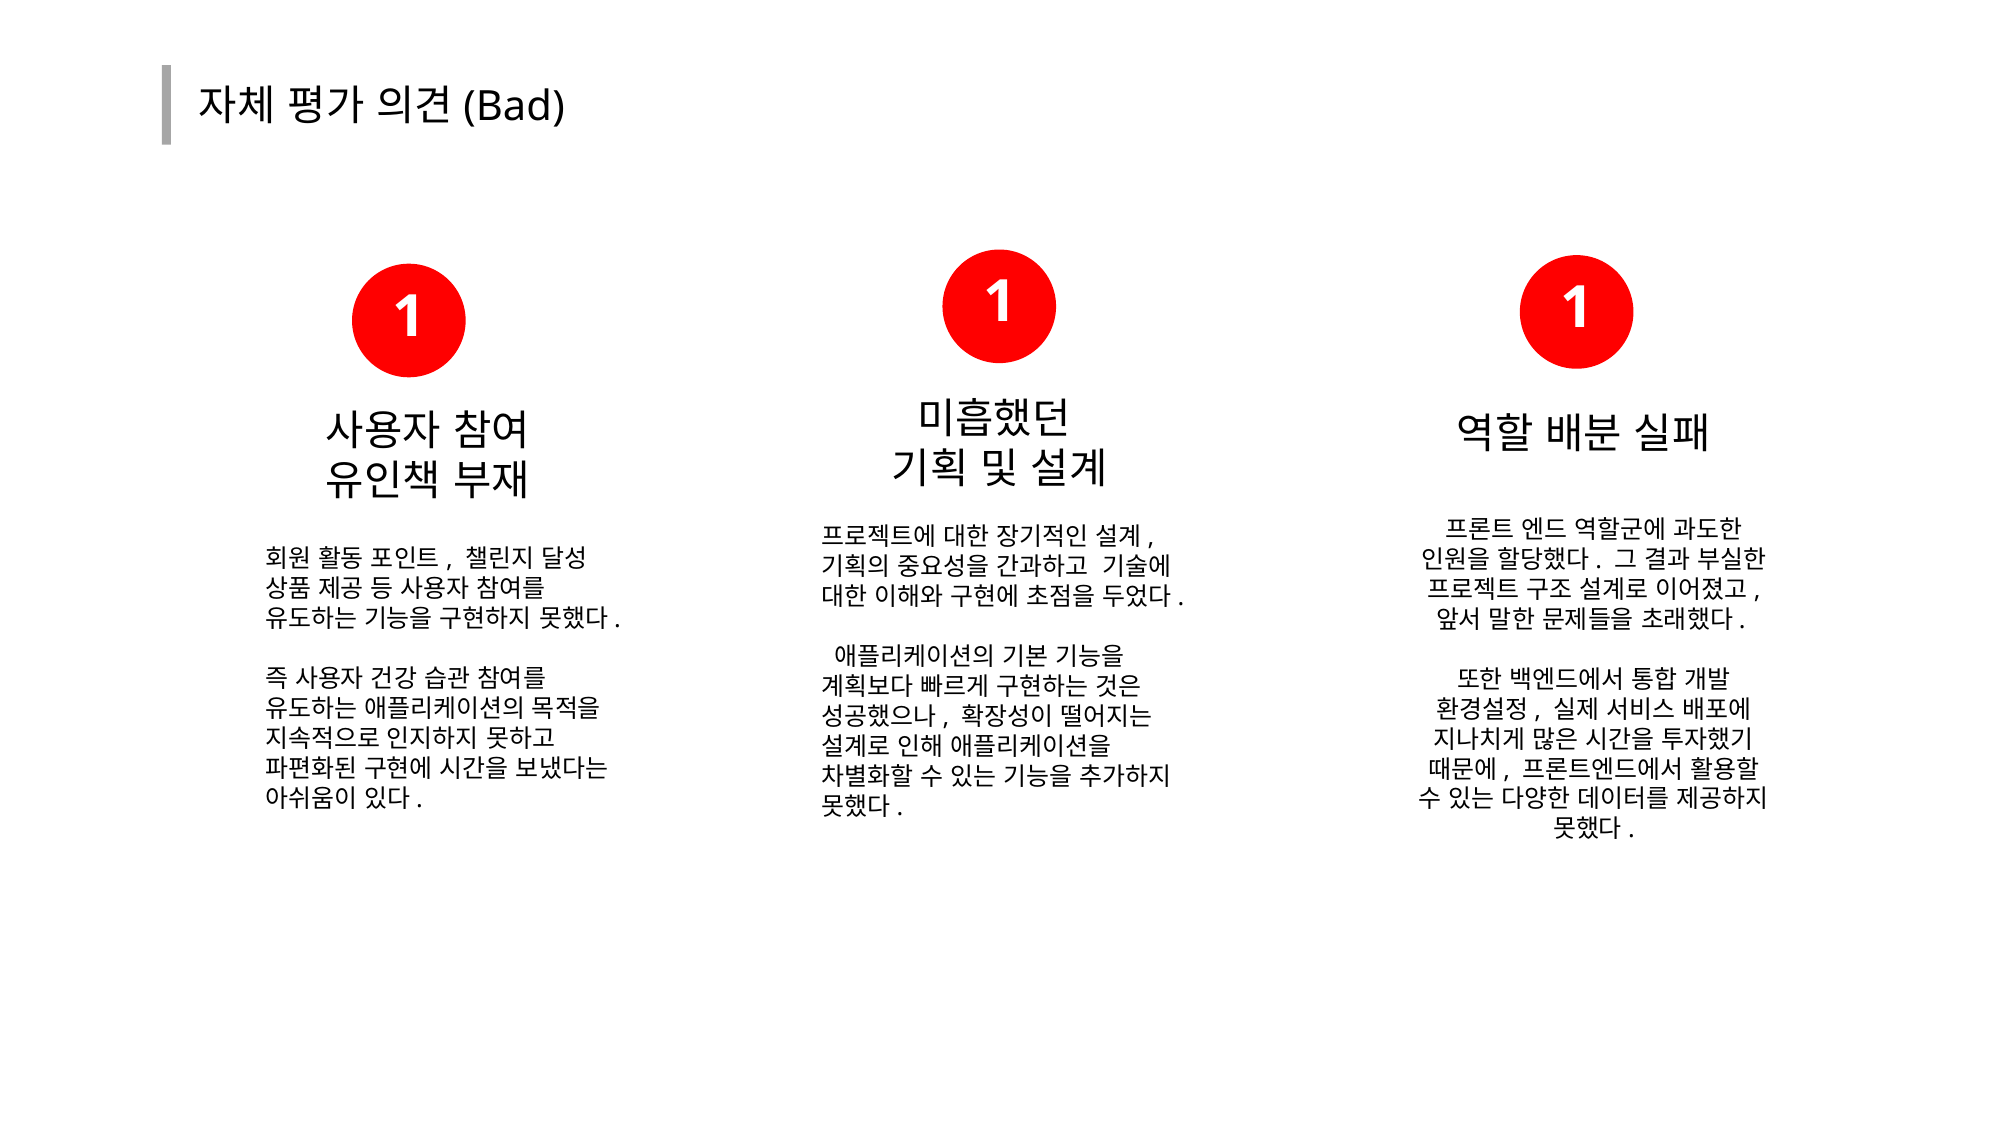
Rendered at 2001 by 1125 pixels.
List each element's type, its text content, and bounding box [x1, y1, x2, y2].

text_box [380, 262, 438, 270]
text_box 프론트 엔드 역할군에 과도한 인원을 할당했다. 그 결과 부실한 프로젝트 구조 설계로 이어졌고, 앞서 말한 문제들을 초래했다. 또한 백엔드에서 통합 개발 환경설정, 실제 서비스 배포에 지나치게 많은 시간을 투자했기 때문에, 프론트엔드에서 활용할 수 있는 다양한 데이터를 제공하지 못했다. [1400, 506, 1788, 911]
text_box 1 [378, 270, 442, 356]
text_box 사용자 참여 유인책 부재 [229, 396, 627, 512]
text_box [1549, 254, 1605, 261]
text_box [970, 248, 1028, 256]
text_box 1 [1545, 261, 1609, 347]
text_box [941, 257, 1058, 365]
text_box [1518, 263, 1635, 370]
text_box 1 [968, 256, 1032, 341]
text_box 미흡했던 기획 및 설계 [801, 384, 1199, 499]
text_box [161, 64, 172, 146]
text_box 프로젝트에 대한 장기적인 설계, 기획의 중요성을 간과하고 기술에 대한 이해와 구현에 초점을 두었다. 애플리케이션의 기본 기능을 계획보다 빠르게 구현하는 것은 성공했으나, 확장성이 떨어지는 설계로 인해 애플리케이션을 차별화할 수 있는 기능을 추가하지 못했다. [806, 513, 1194, 888]
text_box [350, 271, 467, 379]
text_box 회원 활동 포인트, 챌린지 달성 상품 제공 등 사용자 참여를 유도하는 기능을 구현하지 못했다. 즉 사용자 건강 습관 참여를 유도하는 애플리케이션의 목적을 지속적으로 인지하지 못하고 파편화된 구현에 시간을 보냈다는 아쉬움이 있다. [250, 535, 637, 820]
text_box 자체 평가 의견(Bad) [184, 70, 625, 136]
text_box 역할 배분 실패 [1384, 399, 1783, 465]
